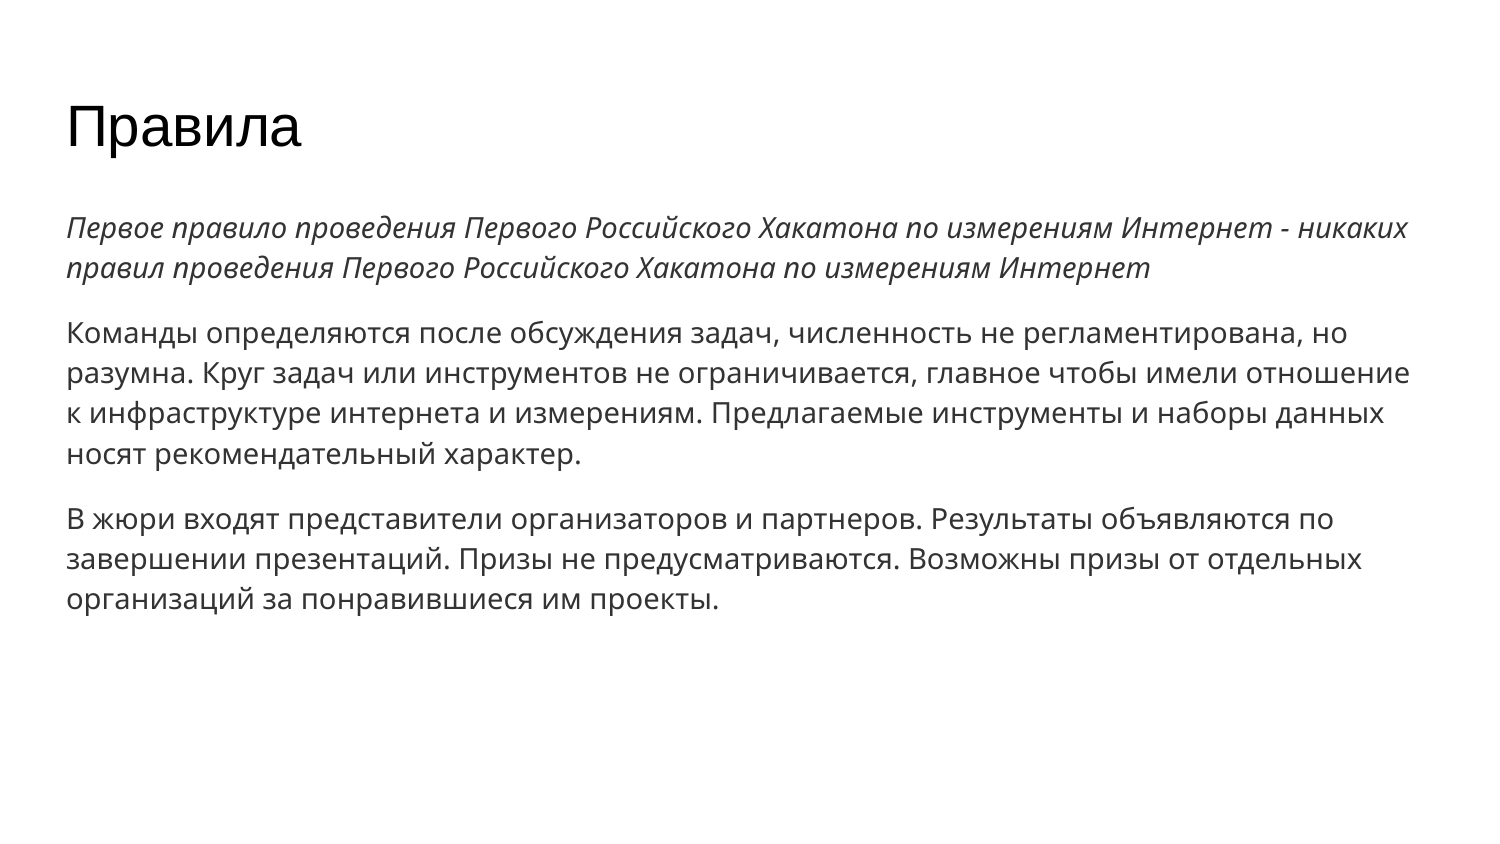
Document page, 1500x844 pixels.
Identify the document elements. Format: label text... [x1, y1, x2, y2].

list Первое правило проведения Первого Российского Хакатона по измерениям Интернет - никаких правил проведения Первого Российского Хакатона по измерениям Интернет Команды определяются после обсуждения задач, численность не регламентирована, но разумна. Круг задач или инструментов не ограничивается, главное чтобы имели отношение к инфраструктуре интернета и измерениям. Предлагаемые инструменты и наборы данных носят рекомендательный характер. В жюри входят представители организаторов и партнеров. Результаты объявляются по завершении презентаций. Призы не предусматриваются. Возможны призы от отдельных организаций за понравившиеся им проекты. [51, 189, 1449, 750]
title Правила [51, 72, 1449, 167]
